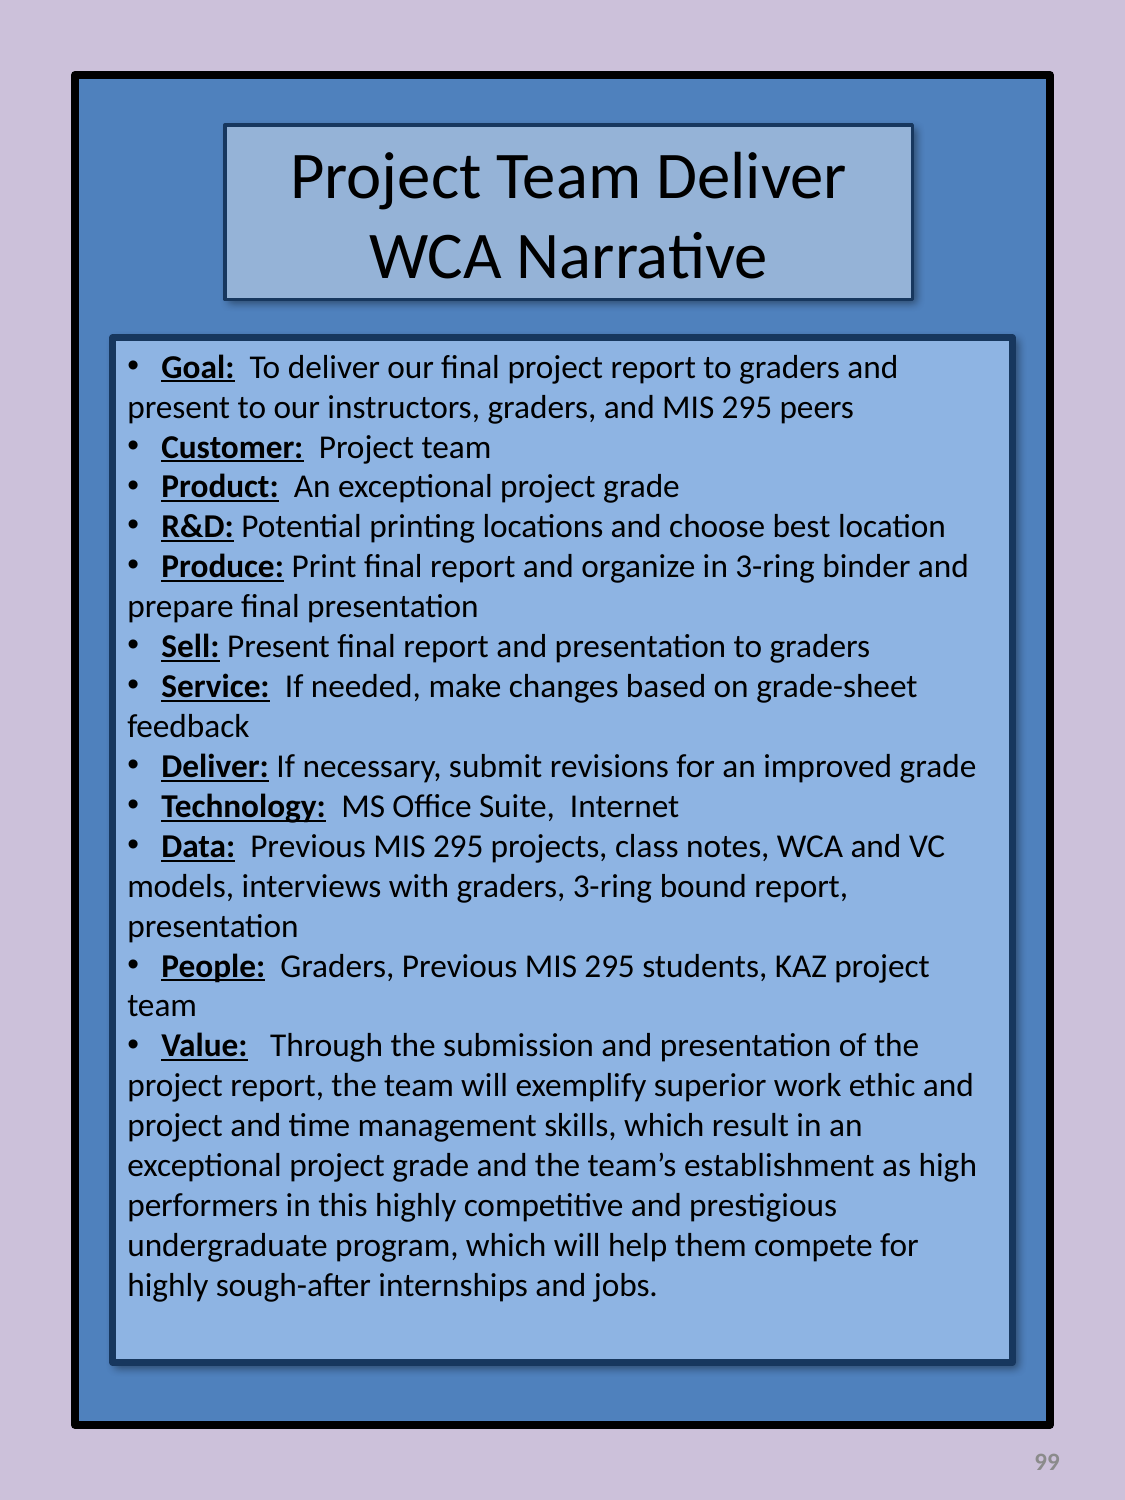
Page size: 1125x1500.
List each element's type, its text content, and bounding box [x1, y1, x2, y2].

slide_number 99 [812, 1420, 1075, 1500]
text_box Project Team Deliver WCA Narrative [224, 124, 913, 300]
text_box Goal: To deliver our final project report to graders and present to our instructors, graders, and MIS 295 peers Customer: Project team Product: An exceptional project grade R&D: Potential printing locations and choose best location Produce: Print final report and organize in 3-ring binder and prepare final presentation Sell: Present final report and presentation to graders Service: If needed, make changes based on grade-sheet feedback Deliver: If necessary, submit revisions for an improved grade Technology: MS Office Suite, Internet Data: Previous MIS 295 projects, class notes, WCA and VC models, interviews with graders, 3-ring bound report, presentation People: Graders, Previous MIS 295 students, KAZ project team Value: Through the submission and presentation of the project report, the team will exemplify superior work ethic and project and time management skills, which result in an exceptional project grade and the team’s establishment as high performers in this highly competitive and prestigious undergraduate program, which will help them compete for highly sough-after internships and jobs. [110, 335, 1014, 1365]
text_box [73, 73, 1052, 1427]
